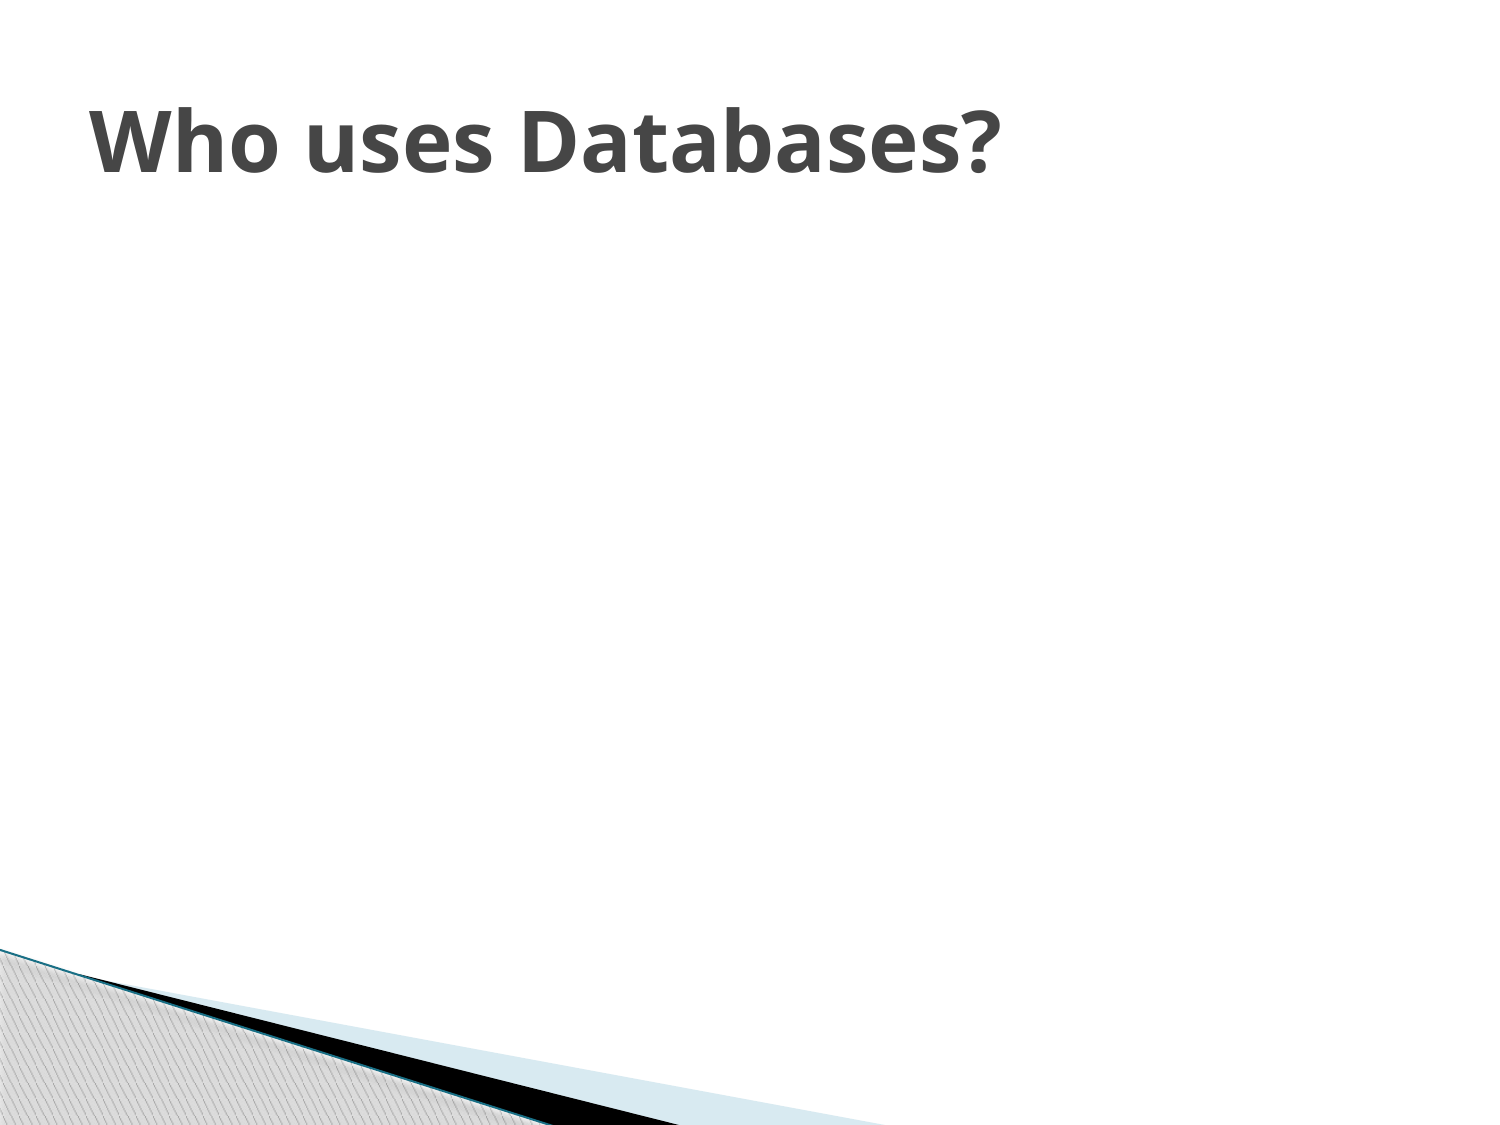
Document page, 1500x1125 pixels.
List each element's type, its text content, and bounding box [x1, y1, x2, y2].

title Who uses Databases? [75, 45, 1425, 233]
